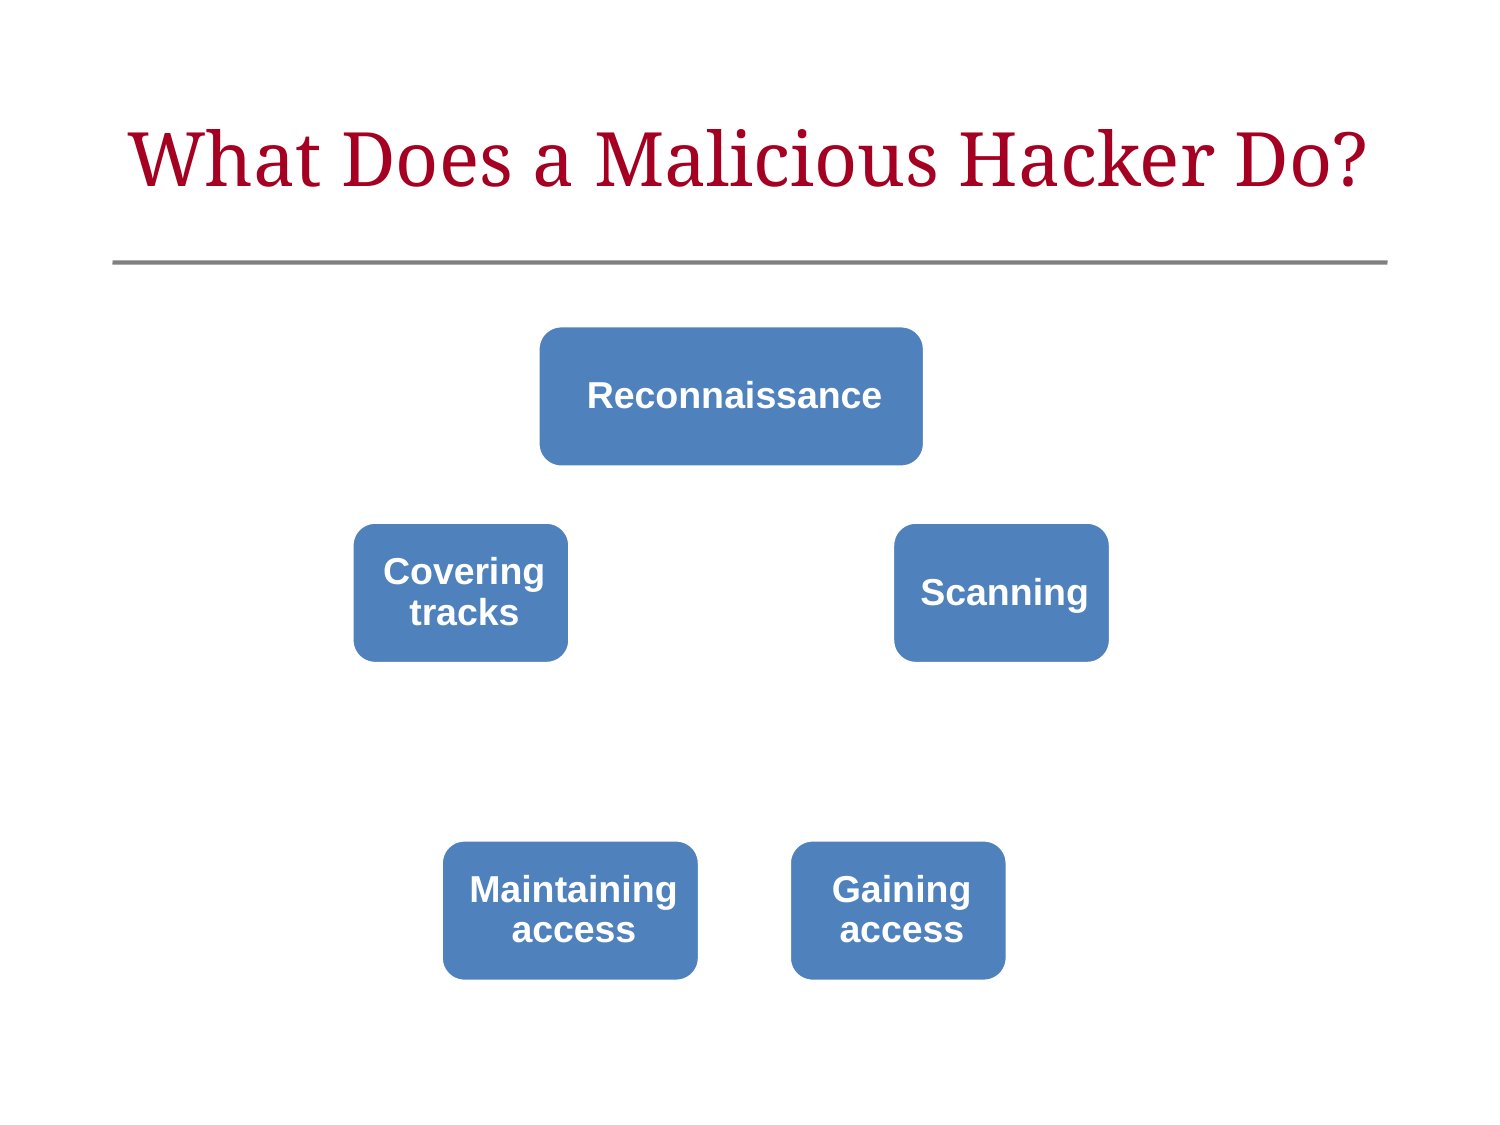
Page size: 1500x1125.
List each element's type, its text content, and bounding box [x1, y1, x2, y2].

text_box What Does a Malicious Hacker Do? [112, 75, 1388, 238]
text_box Scanning [890, 519, 1114, 667]
text_box Gaining access [786, 837, 1010, 984]
text_box Covering tracks [349, 519, 573, 667]
text_box [162, 287, 1425, 1050]
text_box Maintaining access [438, 837, 703, 984]
text_box Reconnaissance [535, 323, 928, 470]
